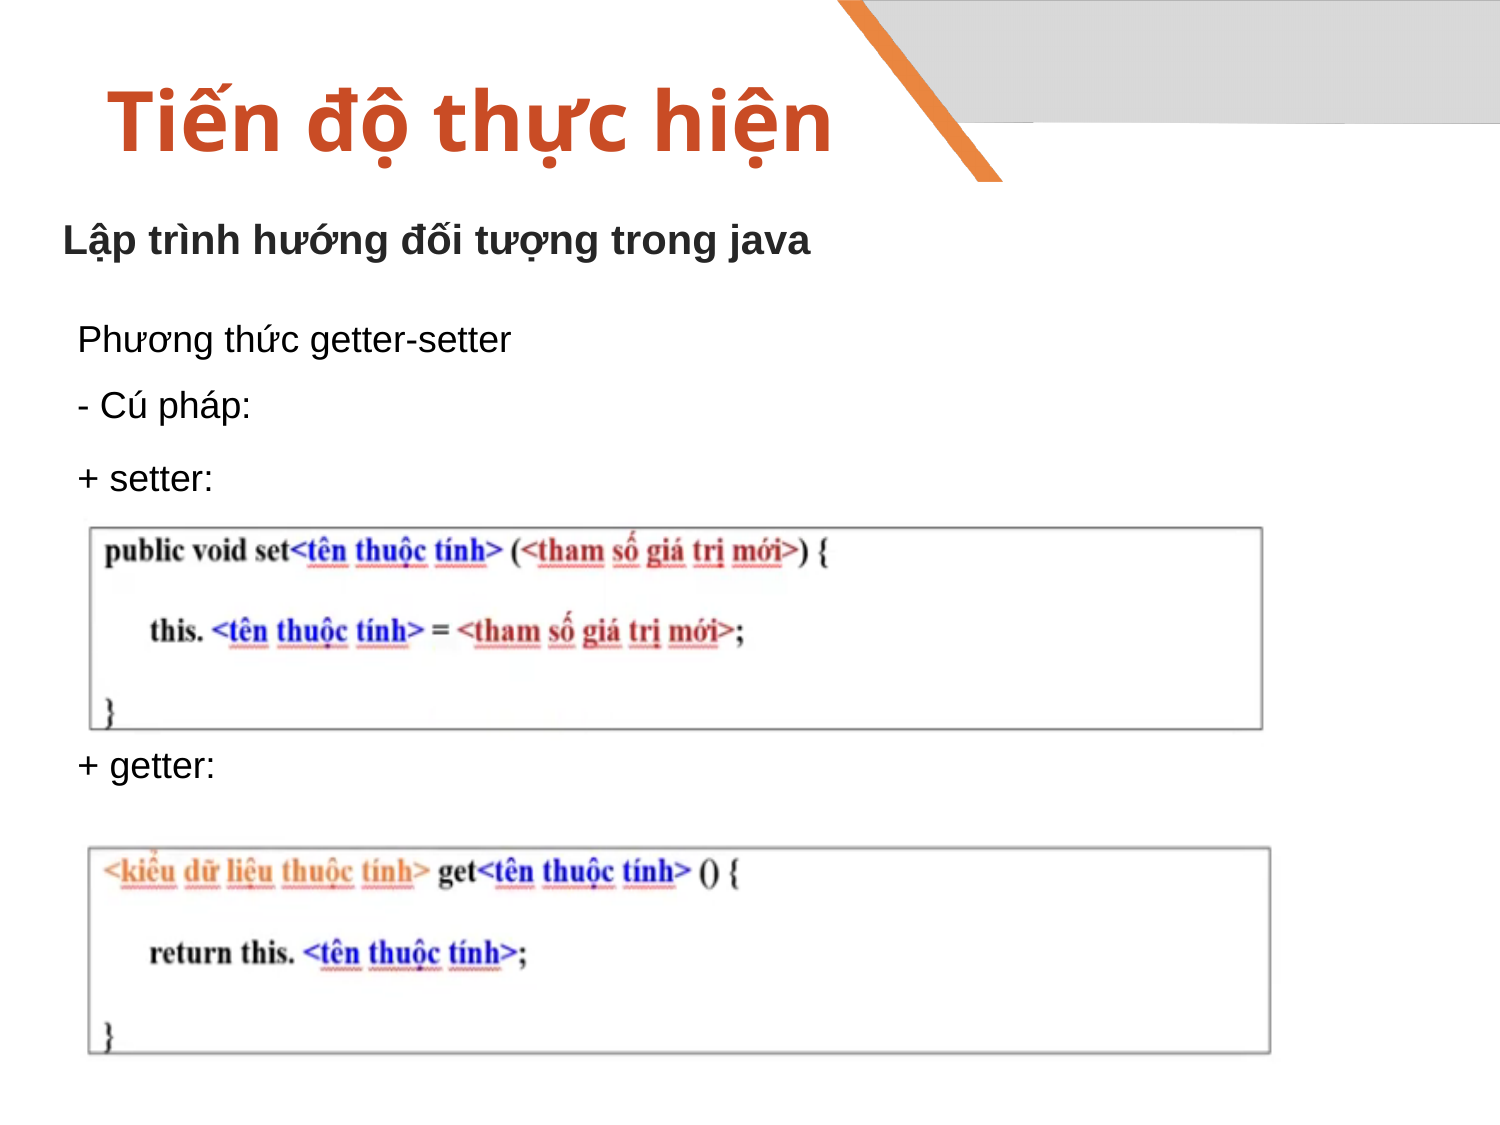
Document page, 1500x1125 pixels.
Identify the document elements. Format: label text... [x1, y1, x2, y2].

picture [62, 812, 1331, 1098]
title Tiến độ thực hiện [76, 62, 838, 174]
picture [49, 492, 1331, 758]
text_box + setter: [62, 446, 488, 479]
list Lập trình hướng đối tượng trong java [37, 205, 1305, 300]
picture [837, 0, 1500, 182]
text_box - Cú pháp: [62, 373, 661, 479]
text_box + getter: [62, 758, 488, 794]
text_box Phương thức getter-setter [62, 307, 925, 367]
